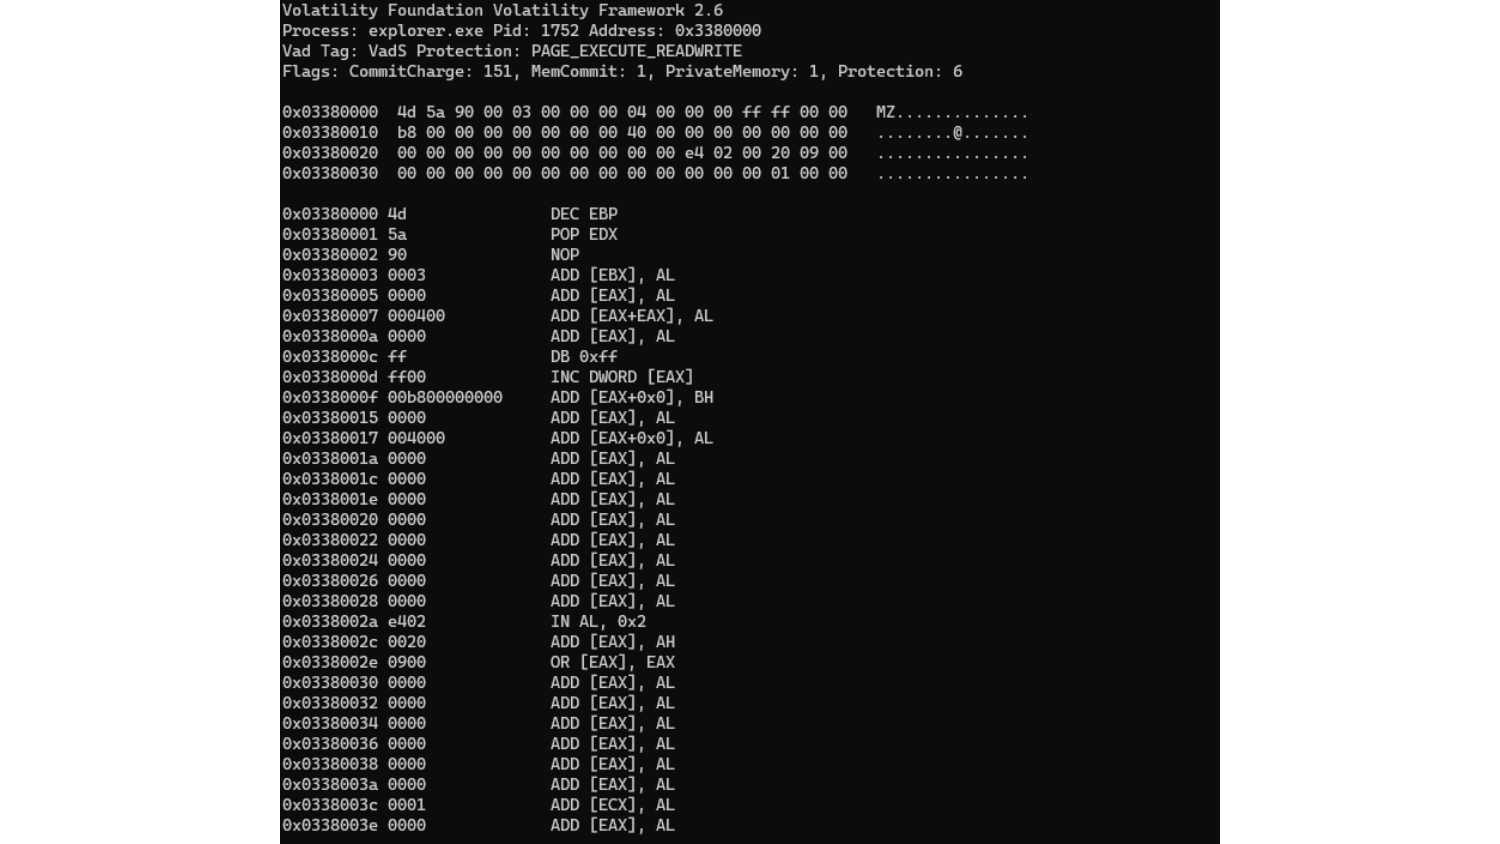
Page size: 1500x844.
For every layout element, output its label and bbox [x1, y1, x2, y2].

picture [280, 0, 1220, 844]
